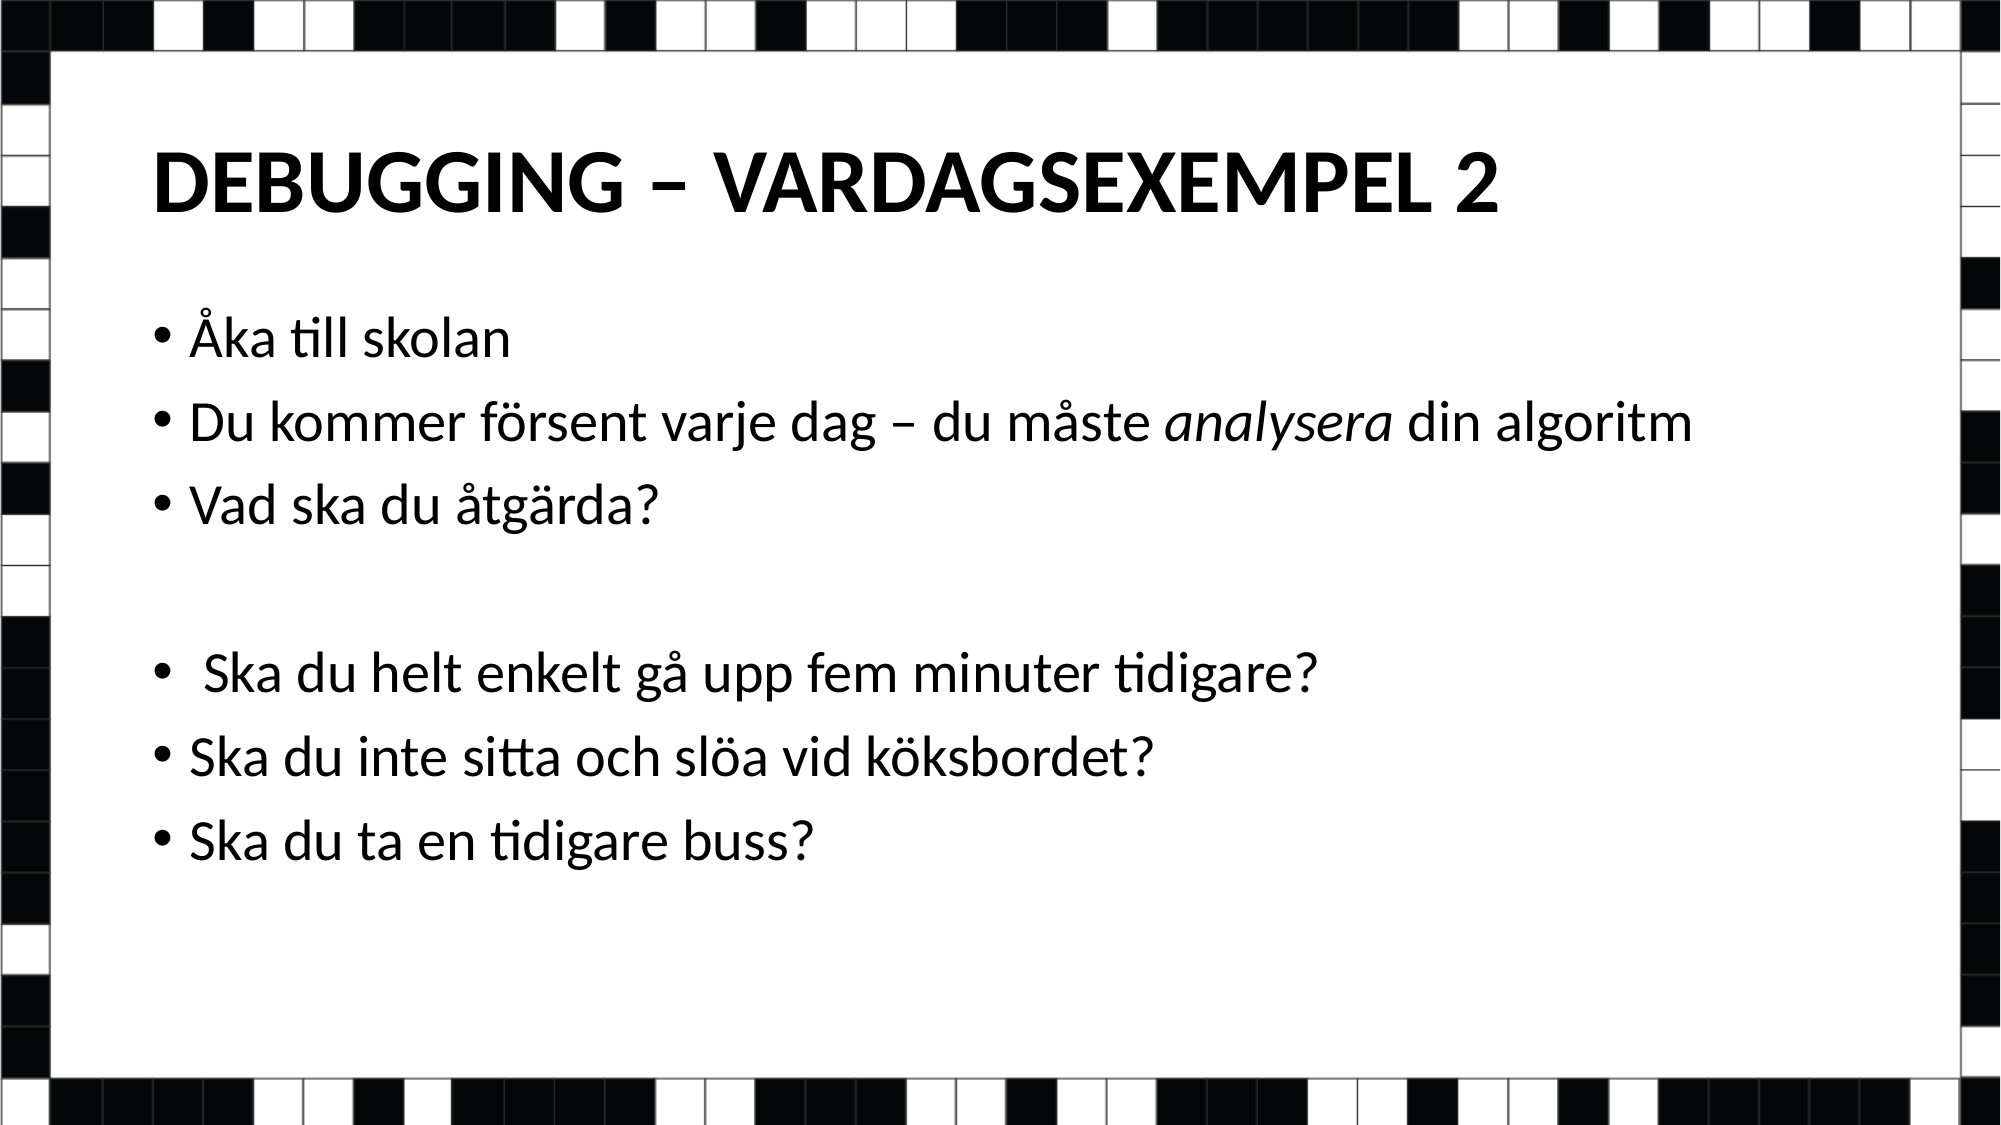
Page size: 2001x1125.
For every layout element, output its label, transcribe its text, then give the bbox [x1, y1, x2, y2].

title DEBUGGING – VARDAGSEXEMPEL 2 [137, 87, 1863, 278]
list Åka till skolan Du kommer försent varje dag – du måste analysera din algoritm Vad ska du åtgärda? Ska du helt enkelt gå upp fem minuter tidigare? Ska du inte sitta och slöa vid köksbordet? Ska du ta en tidigare buss? [137, 299, 1863, 1014]
picture [0, 0, 2001, 1125]
